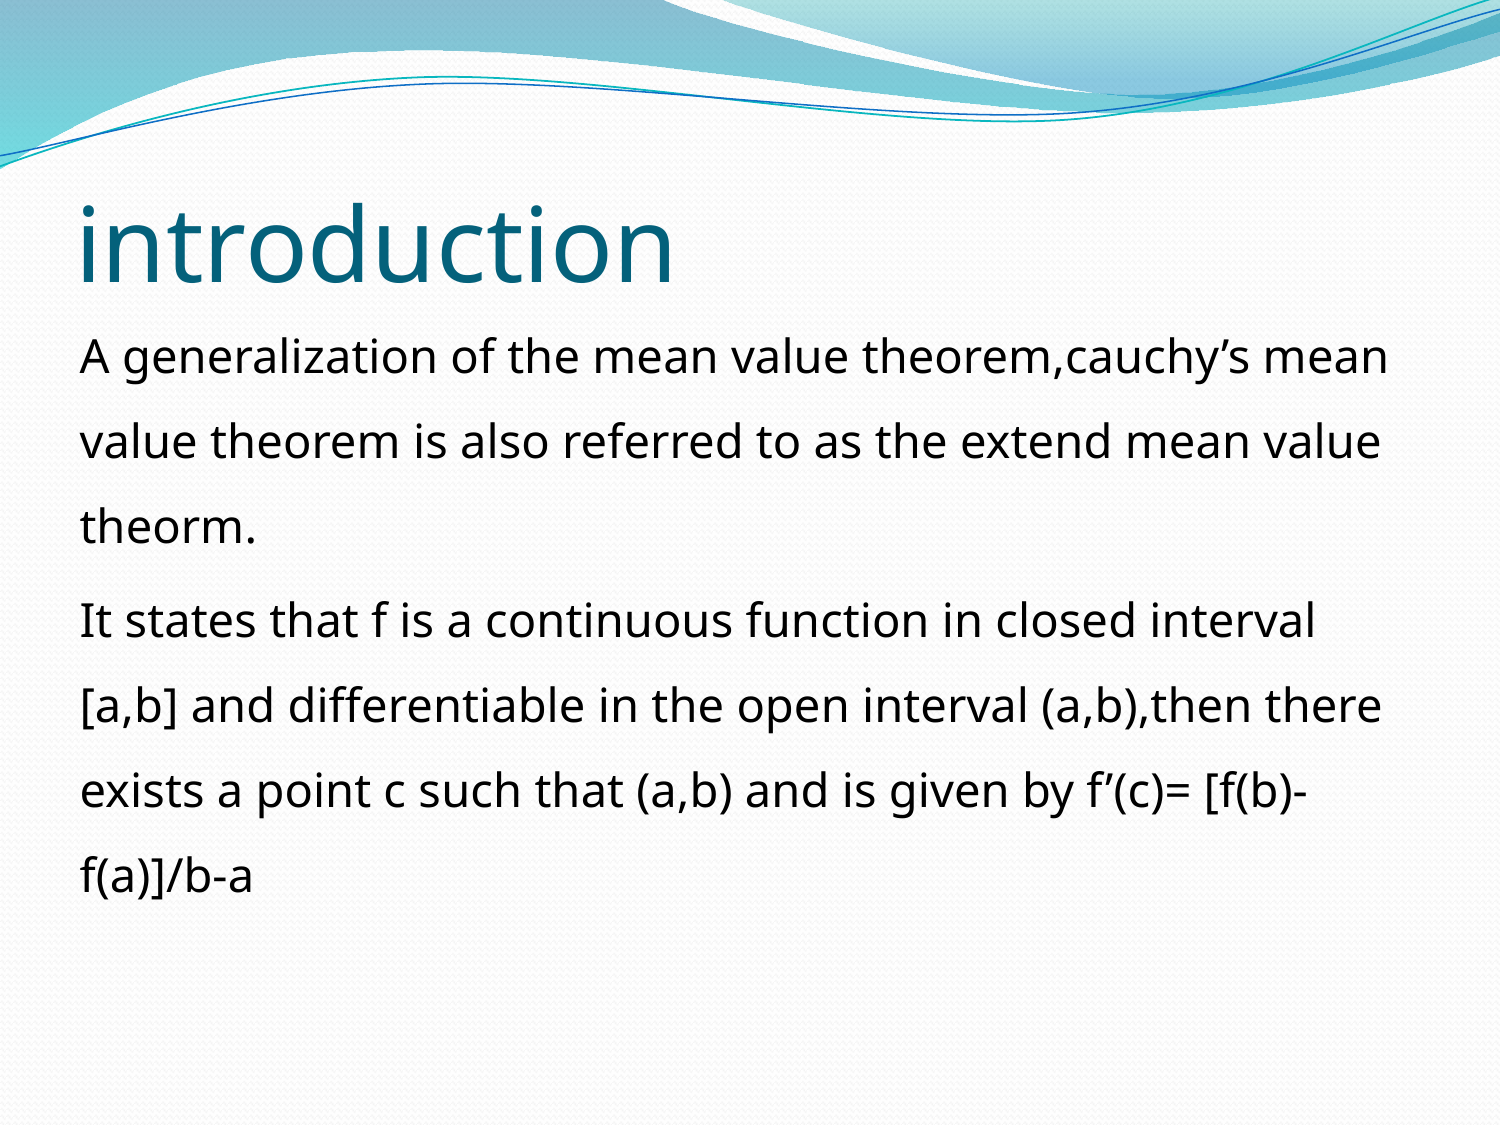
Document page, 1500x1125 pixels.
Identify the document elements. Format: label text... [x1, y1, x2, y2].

title introduction [75, 115, 1425, 303]
